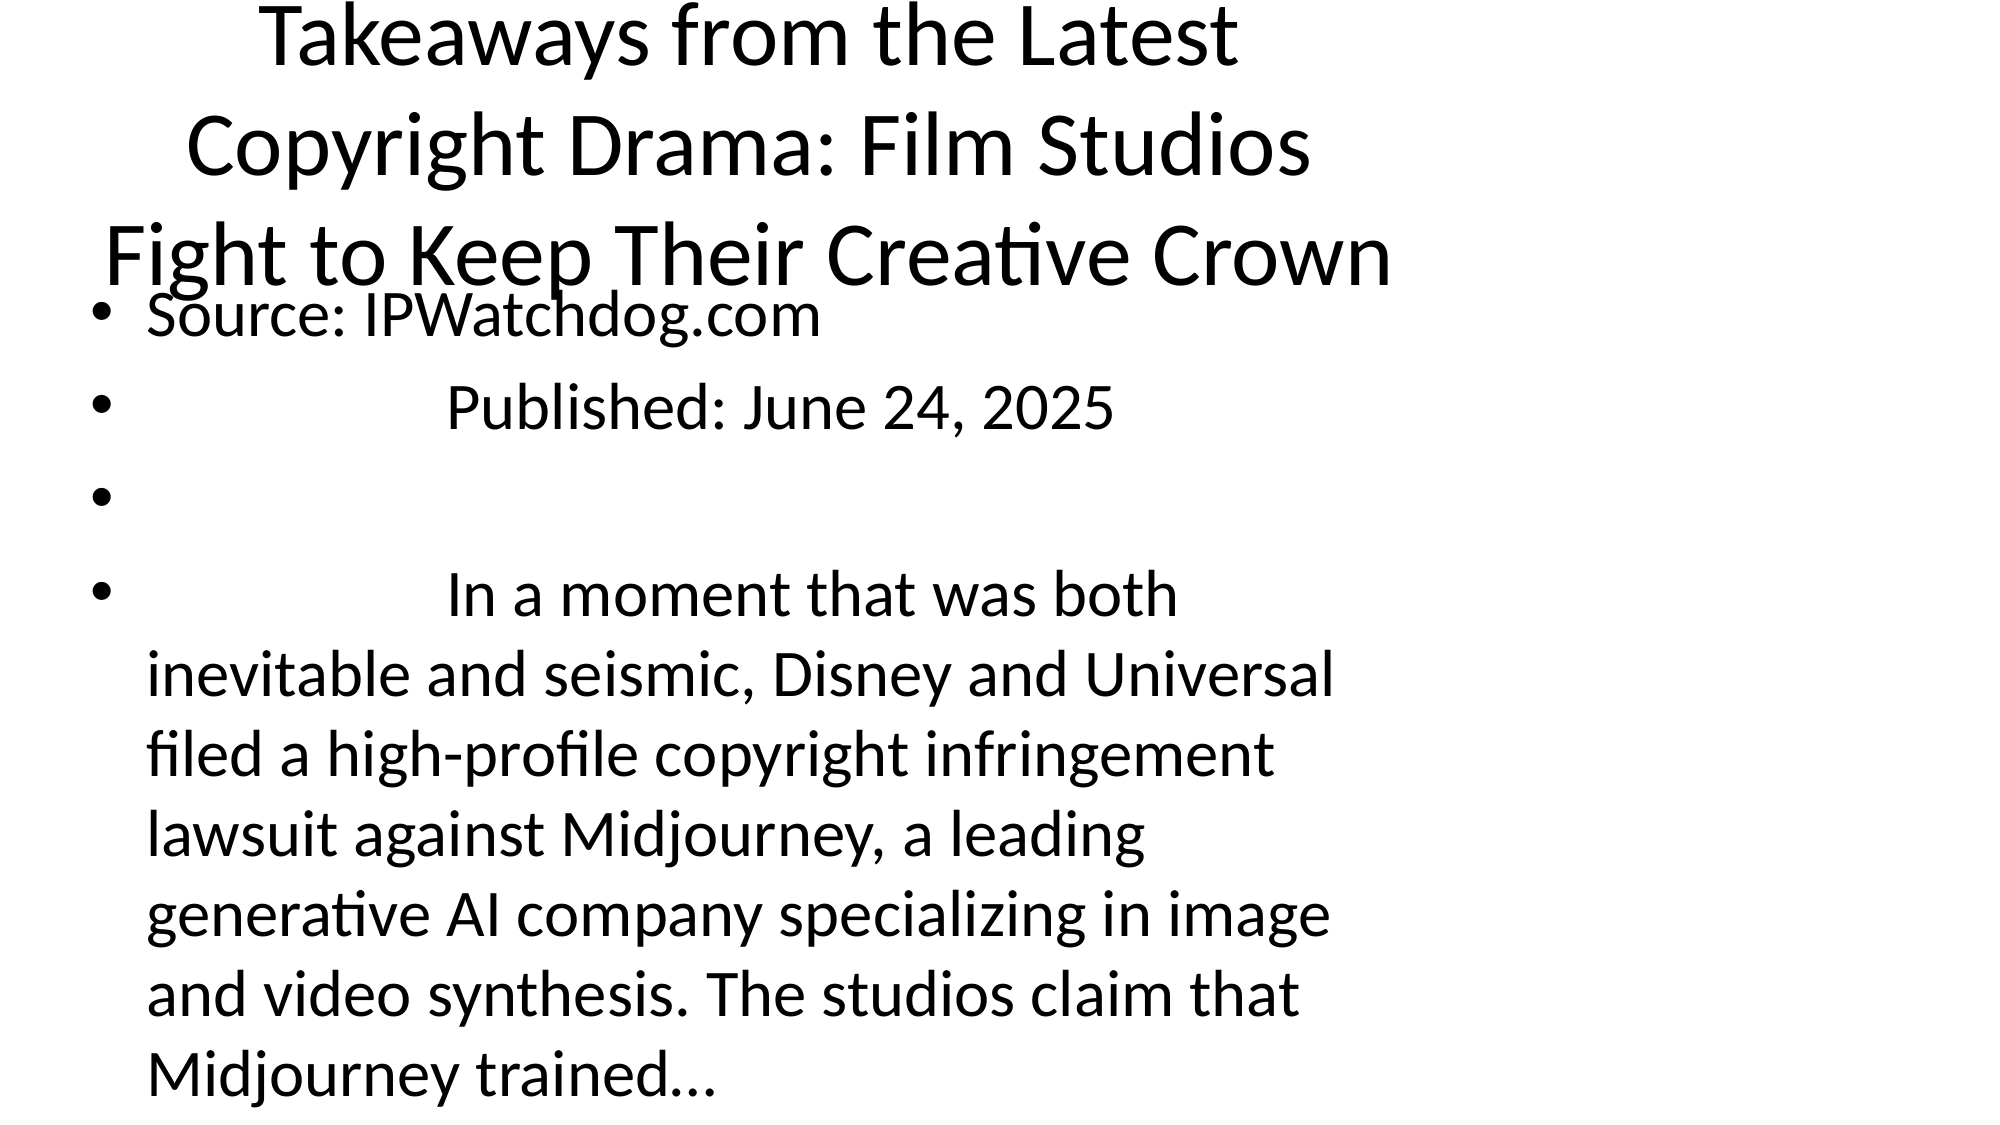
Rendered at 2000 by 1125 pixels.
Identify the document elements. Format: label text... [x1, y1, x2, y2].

list Source: IPWatchdog.com Published: June 24, 2025 In a moment that was both inevitable and seismic, Disney and Universal filed a high-profile copyright infringement lawsuit against Midjourney, a leading generative AI company specializing in image and video synthesis. The studios claim that Midjourney trained… The creative pipeline, once guarded by multimillion-dollar production studios, is now accessible to anyone with a spark of imagination and a smartphone._x000D_ In a moment that was both inevitable and seis… [+8468 chars] [75, 262, 1425, 1005]
title Takeaways from the Latest Copyright Drama: Film Studios Fight to Keep Their Creative Crown [75, 45, 1425, 233]
